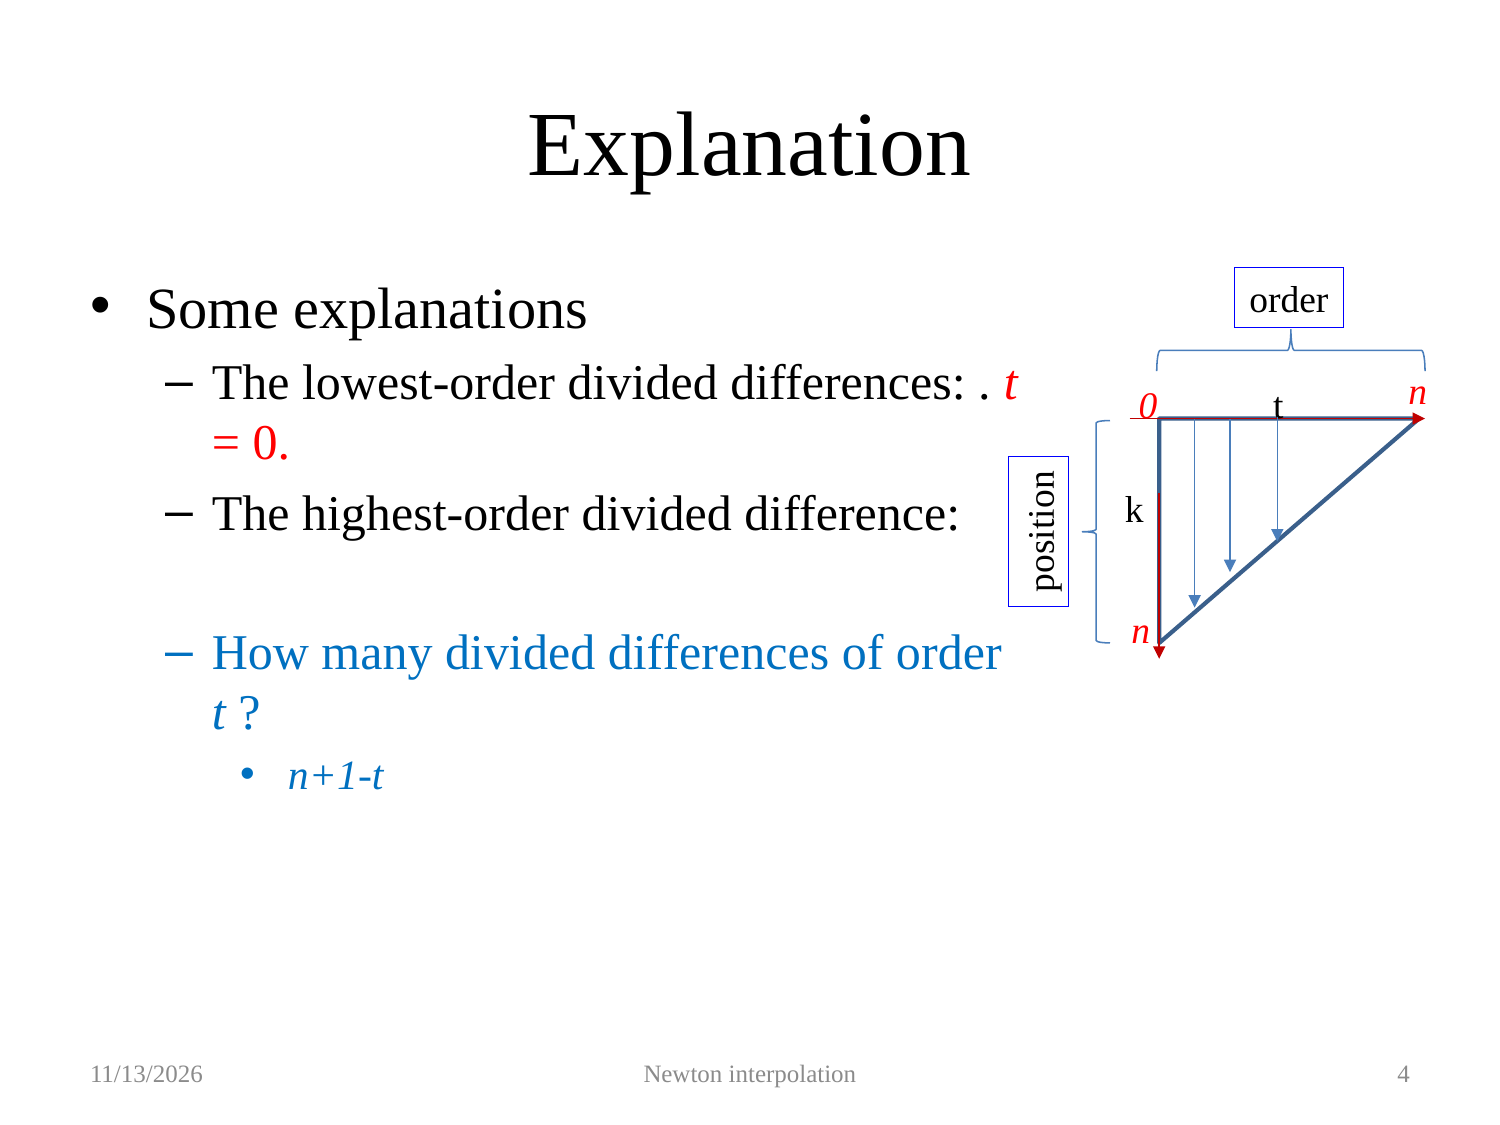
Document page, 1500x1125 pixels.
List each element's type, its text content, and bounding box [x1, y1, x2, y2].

text_box order [1234, 267, 1344, 328]
text_box t [1258, 373, 1300, 417]
text_box [1081, 419, 1111, 644]
text_box t [1258, 427, 1272, 433]
text_box 0 [1123, 373, 1174, 433]
text_box [1282, 427, 1413, 540]
text_box [1155, 328, 1426, 372]
text_box n [1116, 598, 1154, 658]
text_box k [1111, 477, 1160, 538]
slide_number 4 [1074, 1042, 1425, 1103]
text_box [1157, 427, 1276, 640]
text_box n [1393, 360, 1443, 420]
title Explanation [75, 45, 1425, 233]
text_box position [1008, 456, 1069, 607]
text_box t [1282, 427, 1300, 433]
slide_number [75, 1042, 425, 1103]
text_box n [1162, 598, 1166, 658]
footer Newton interpolation [512, 1042, 988, 1103]
